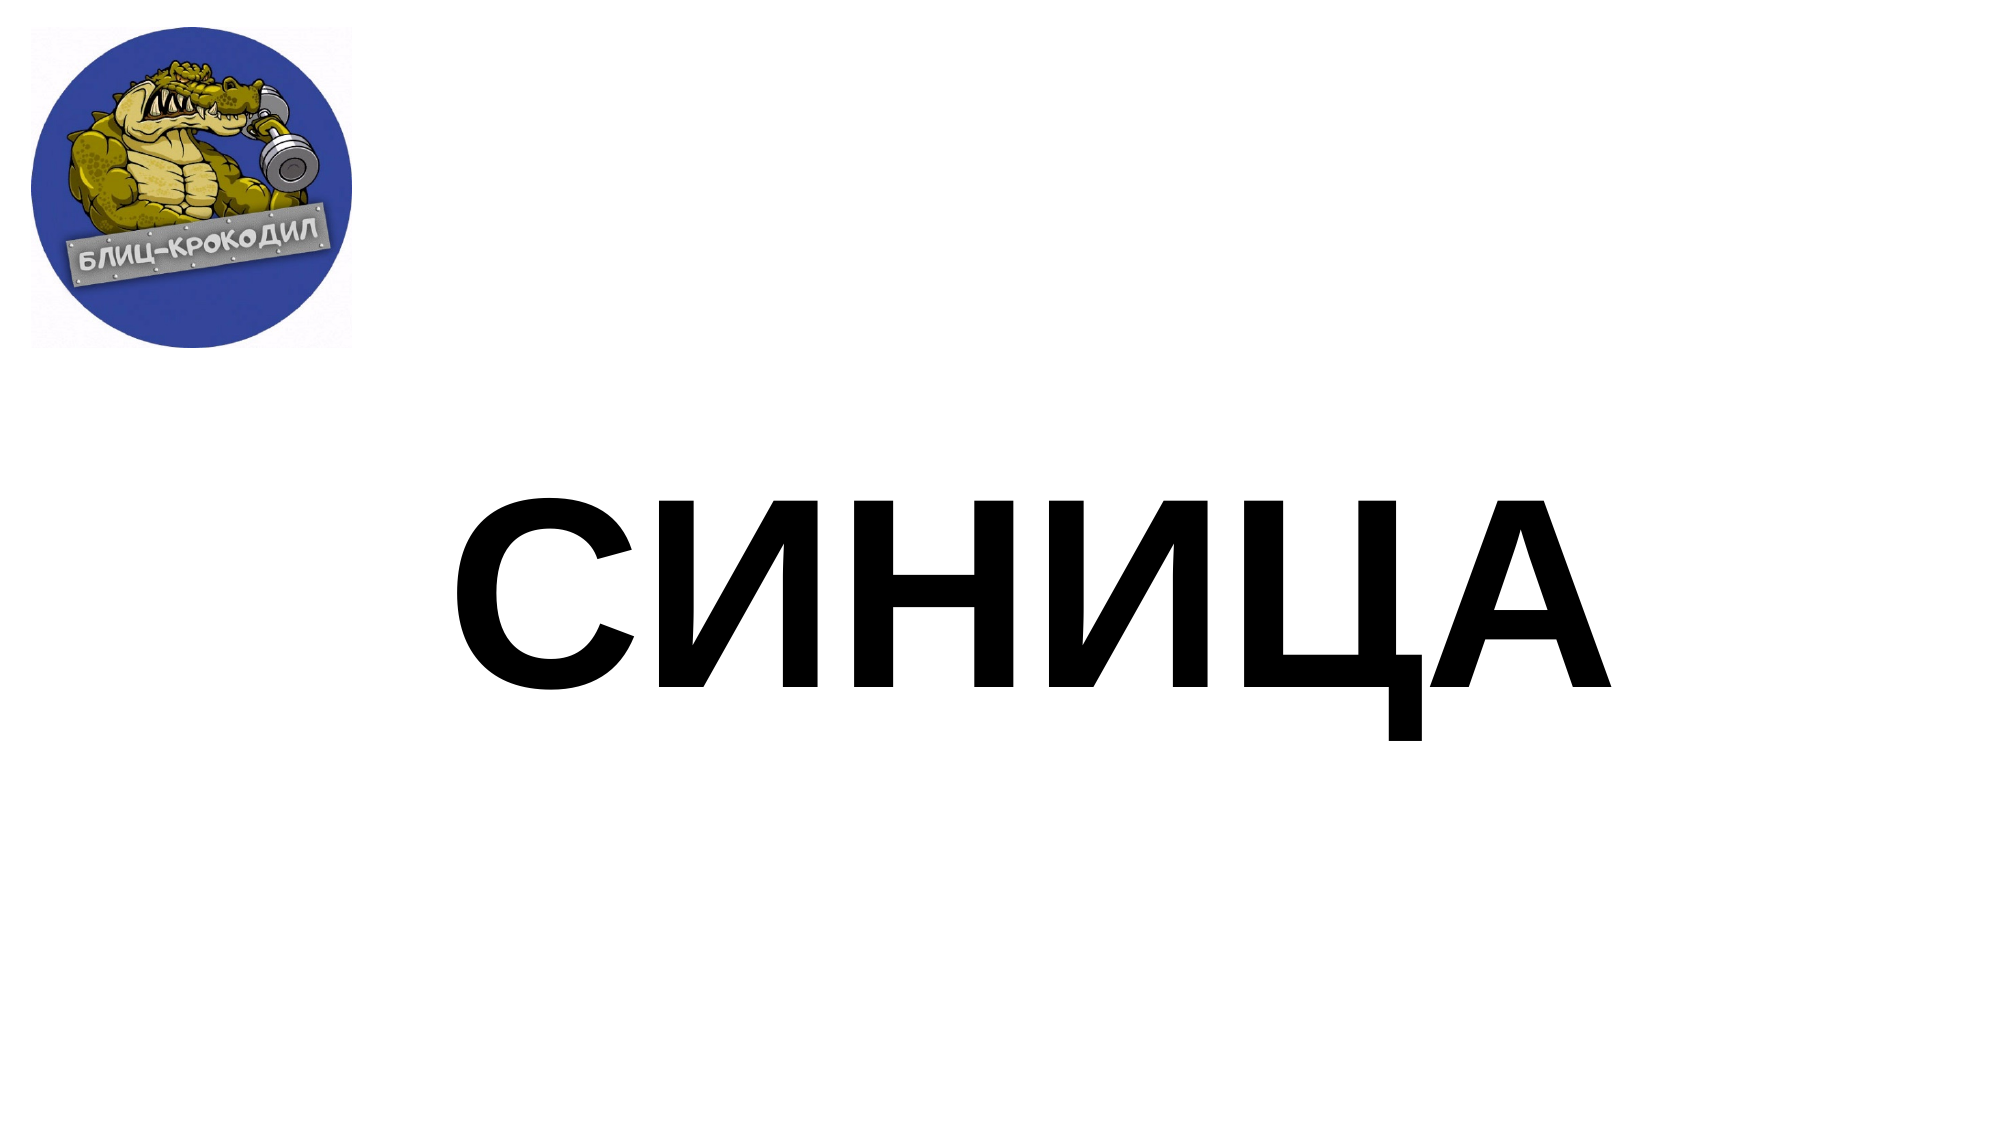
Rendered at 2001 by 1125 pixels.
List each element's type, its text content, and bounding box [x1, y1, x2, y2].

picture [31, 27, 352, 348]
title СИНИЦА [282, 361, 1783, 754]
